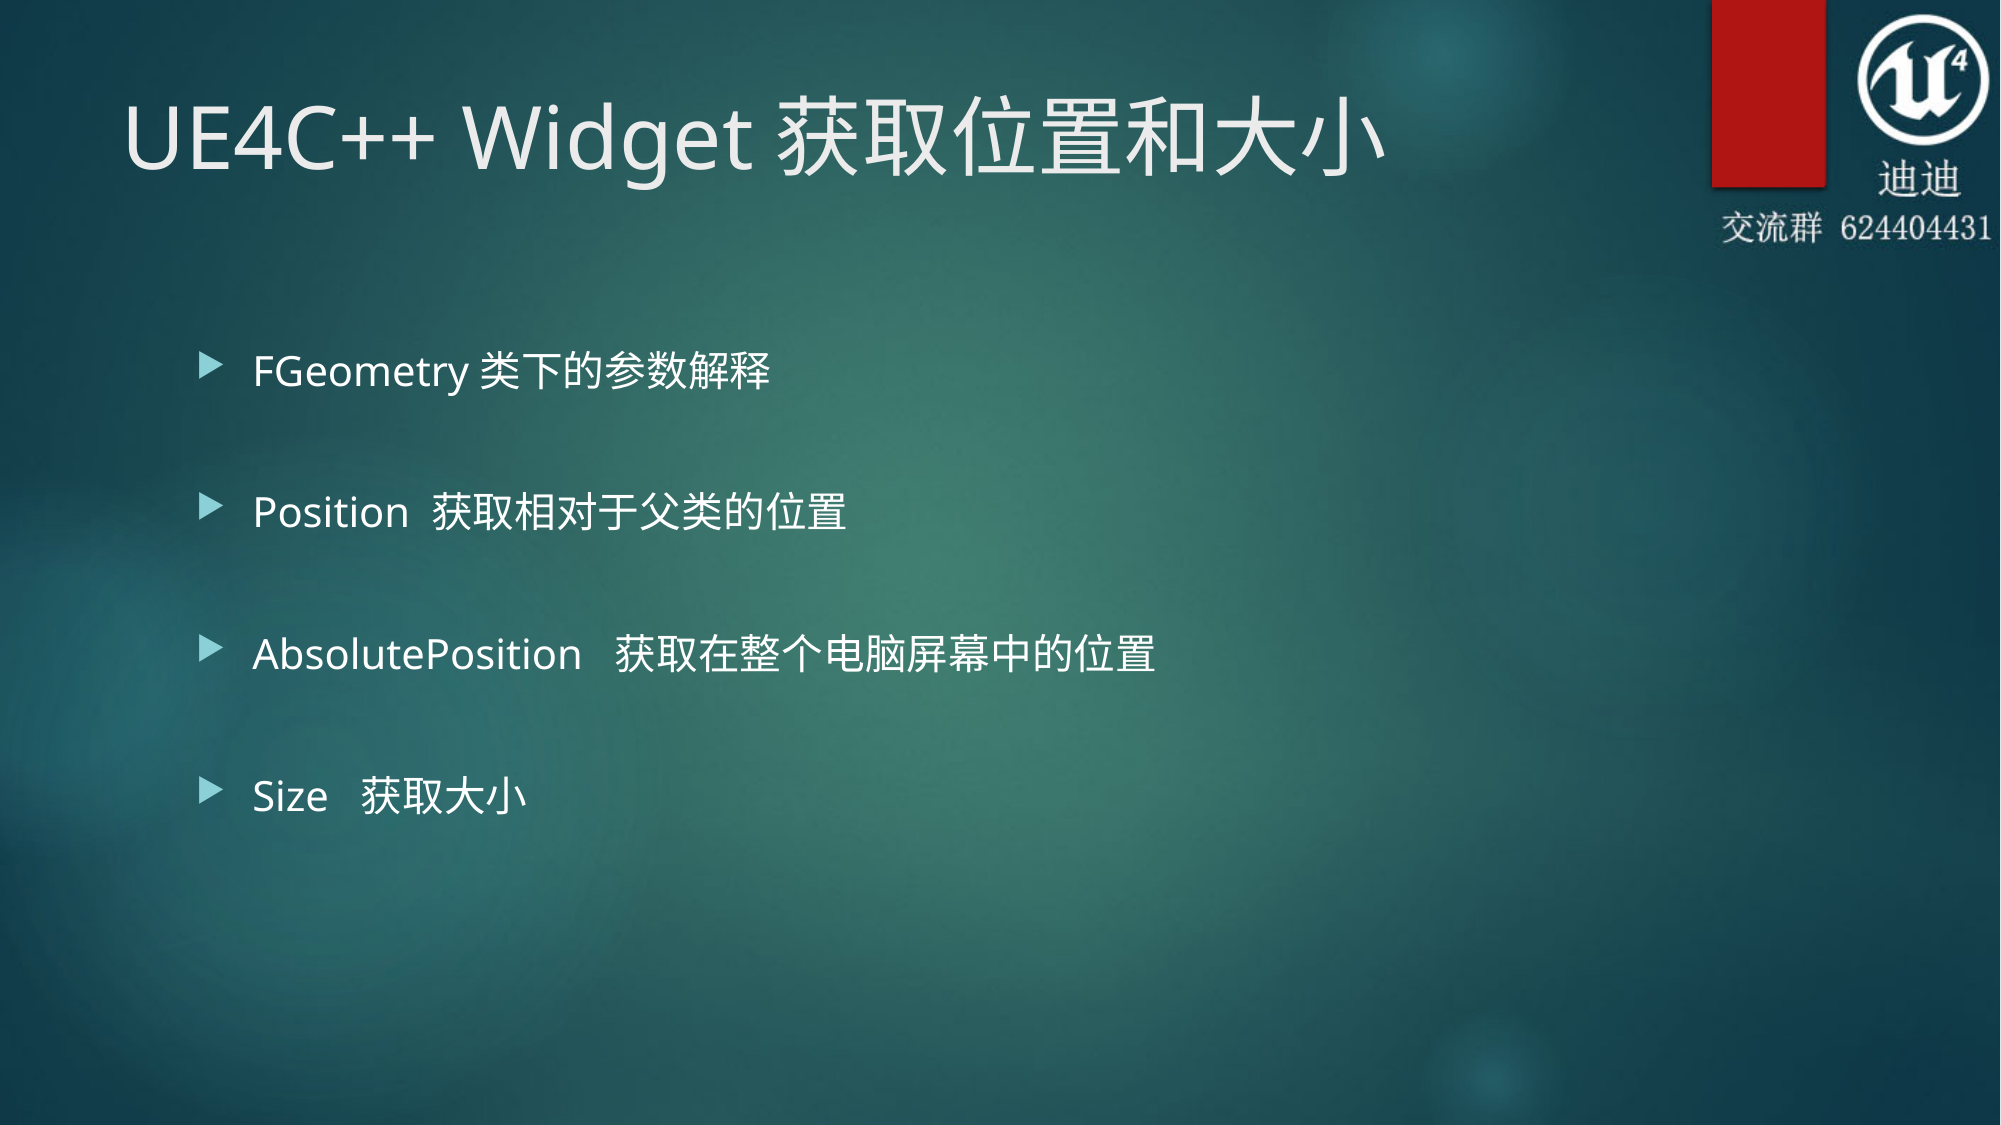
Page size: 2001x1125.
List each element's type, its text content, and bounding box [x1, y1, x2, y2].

list FGeometry类下的参数解释 Position 获取相对于父类的位置 AbsolutePosition 获取在整个电脑屏幕中的位置 Size 获取大小 [181, 336, 1649, 1025]
picture [0, 0, 2001, 1125]
title UE4C++ Widget获取位置和大小 [106, 74, 1649, 304]
